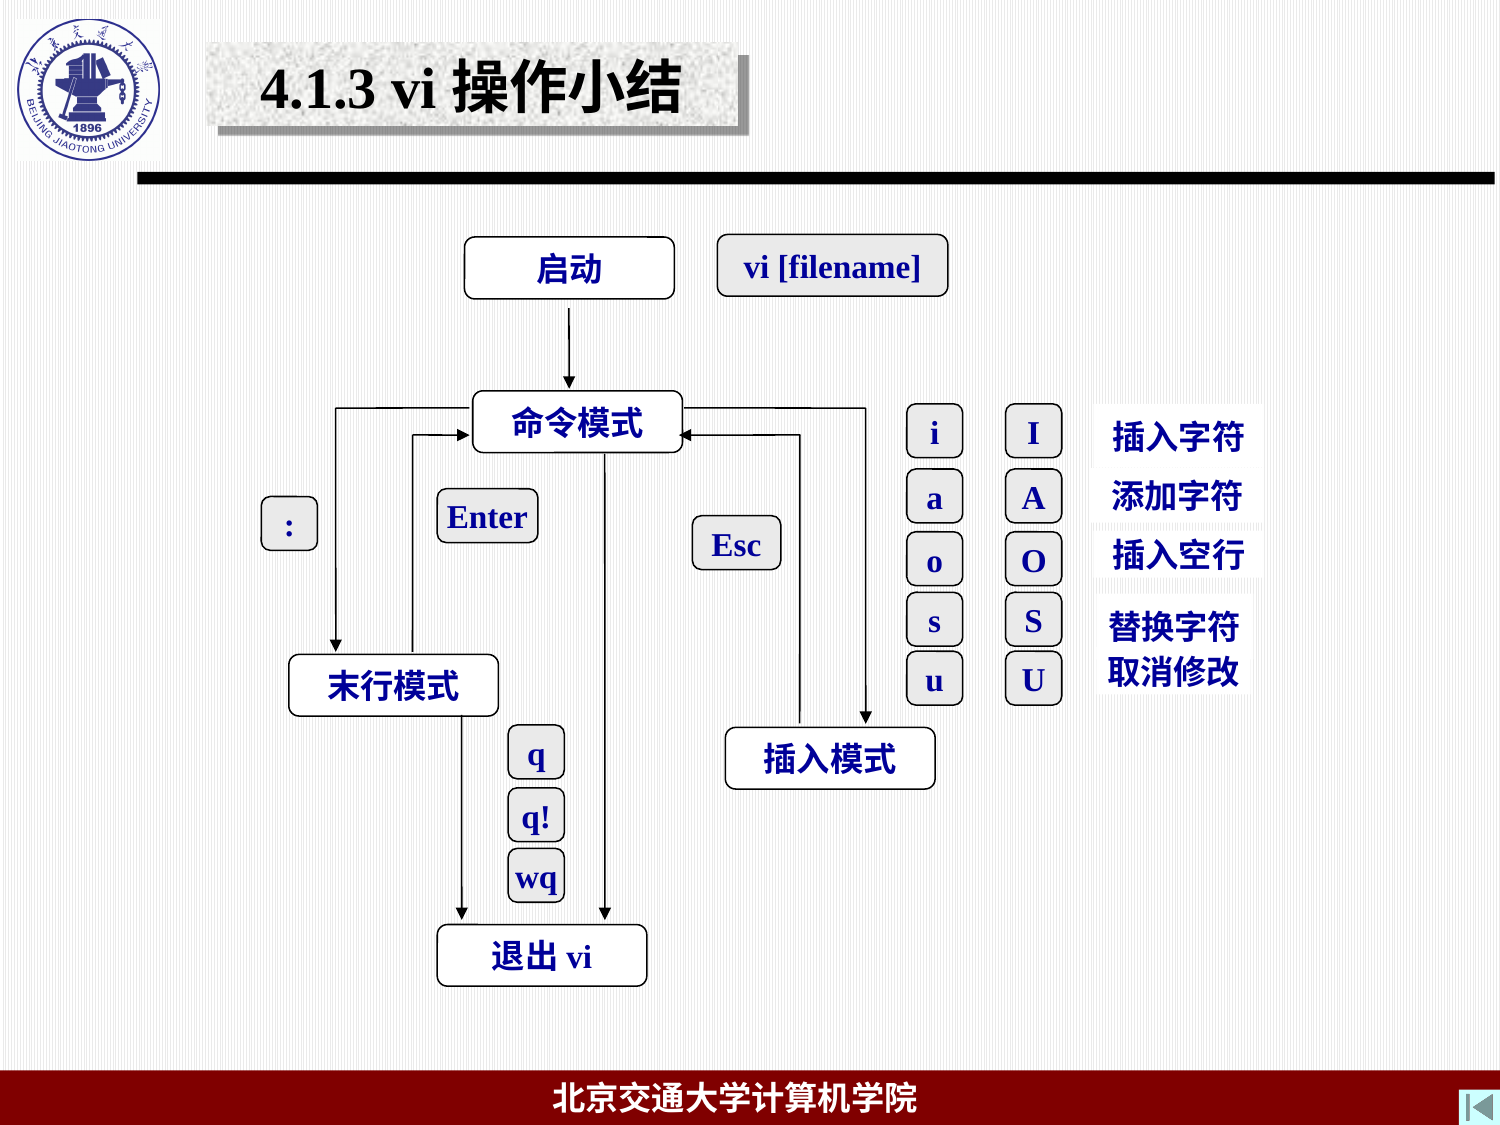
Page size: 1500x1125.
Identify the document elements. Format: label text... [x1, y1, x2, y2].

text_box [1458, 1089, 1500, 1125]
text_box 4.1.3 vi操作小结 [206, 42, 738, 126]
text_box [206, 219, 1500, 1019]
picture [17, 19, 160, 161]
